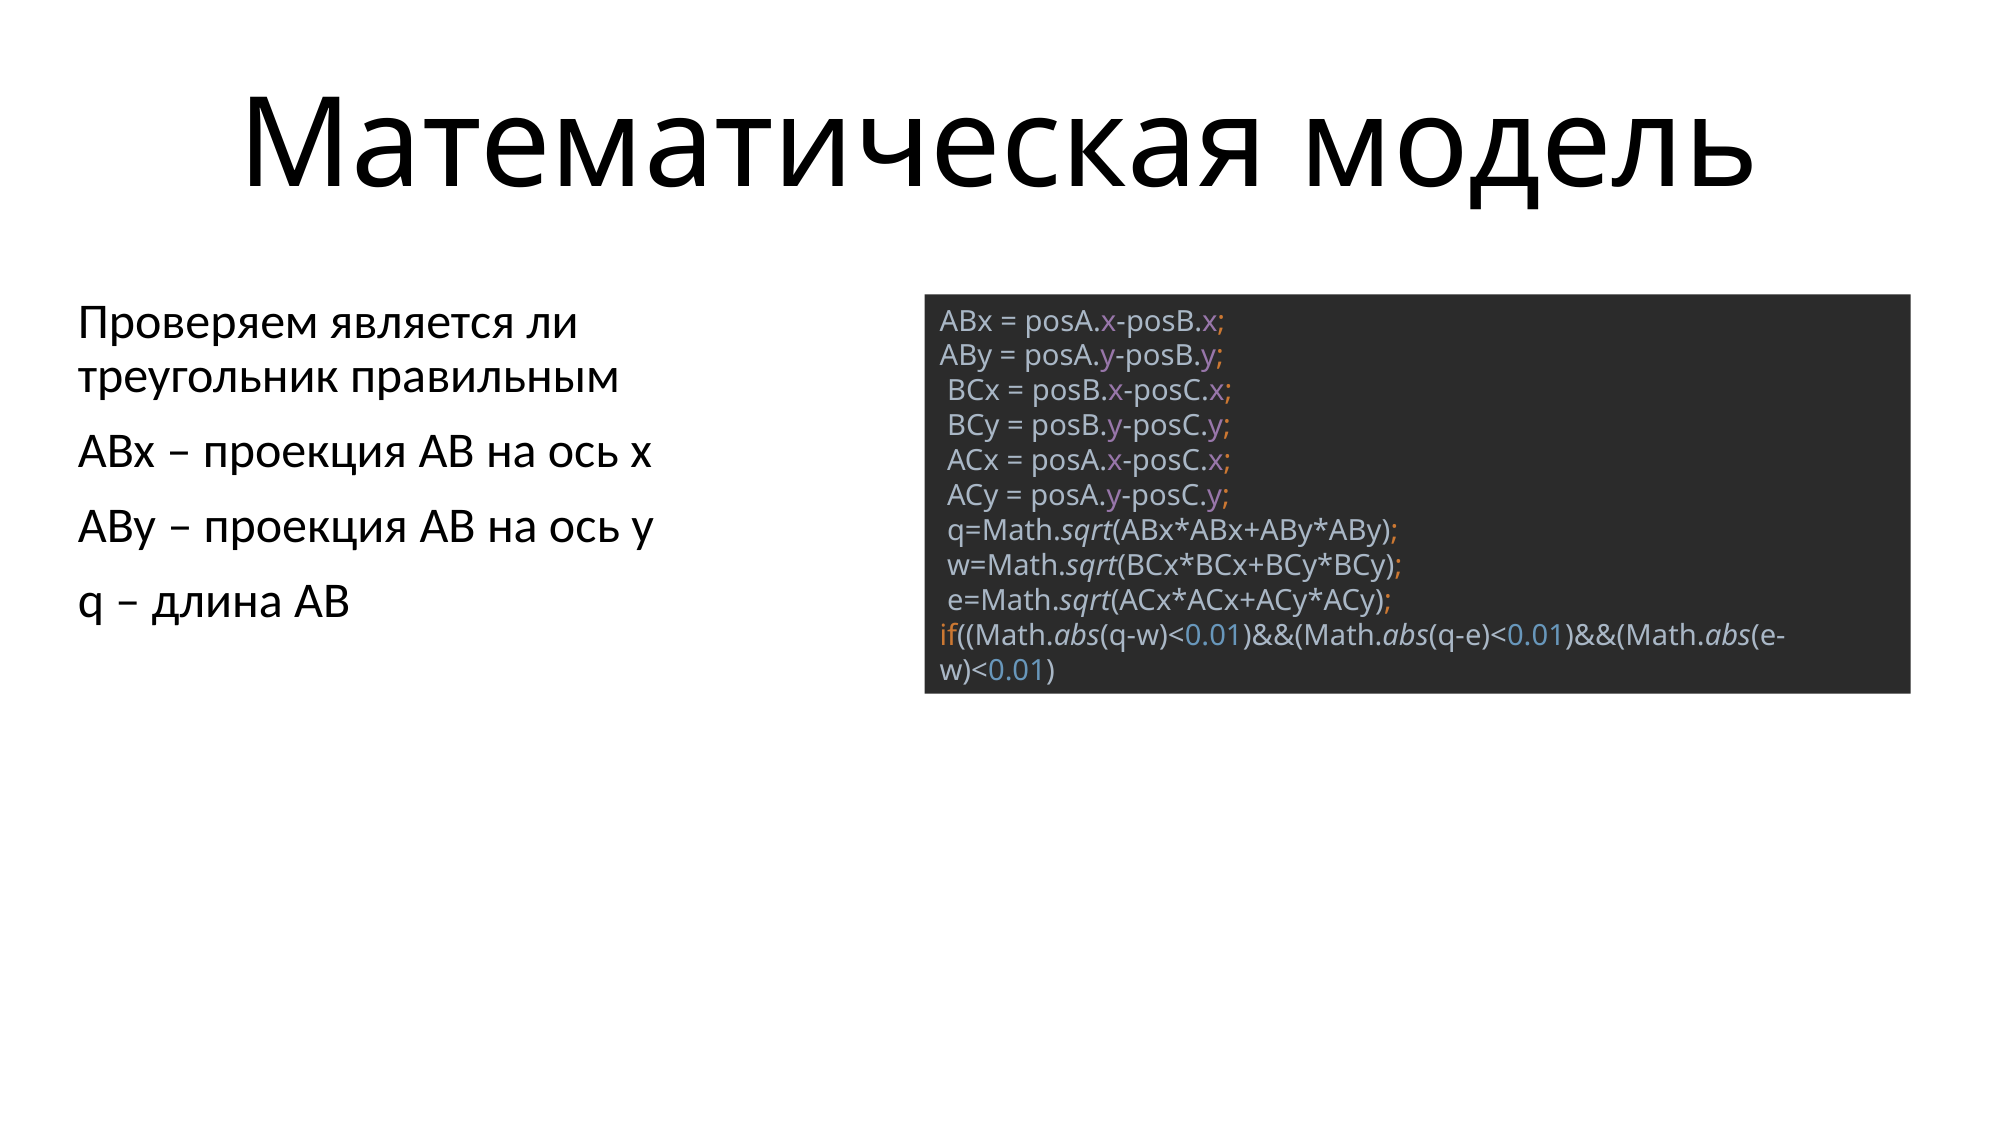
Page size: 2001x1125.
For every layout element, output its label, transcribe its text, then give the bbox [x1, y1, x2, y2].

title Математическая модель [136, 63, 1862, 222]
list Проверяем является ли треугольник правильным ABx – проекция AB на ось x ABy – проекция AB на ось y q – длина AB [62, 288, 767, 934]
text_box ABx = posA.x-posB.x; ABy = posA.y-posB.y; BCx = posB.x-posC.x; BCy = posB.y-posC.y; ACx = posA.x-posC.x; ACy = posA.y-posC.y; q=Math.sqrt(ABx*ABx+ABy*ABy); w=Math.sqrt(BCx*BCx+BCy*BCy); e=Math.sqrt(ACx*ACx+ACy*ACy); if((Math.abs(q-w)<0.01)&&(Math.abs(q-e)<0.01)&&(Math.abs(e-w)<0.01) [924, 294, 1911, 694]
